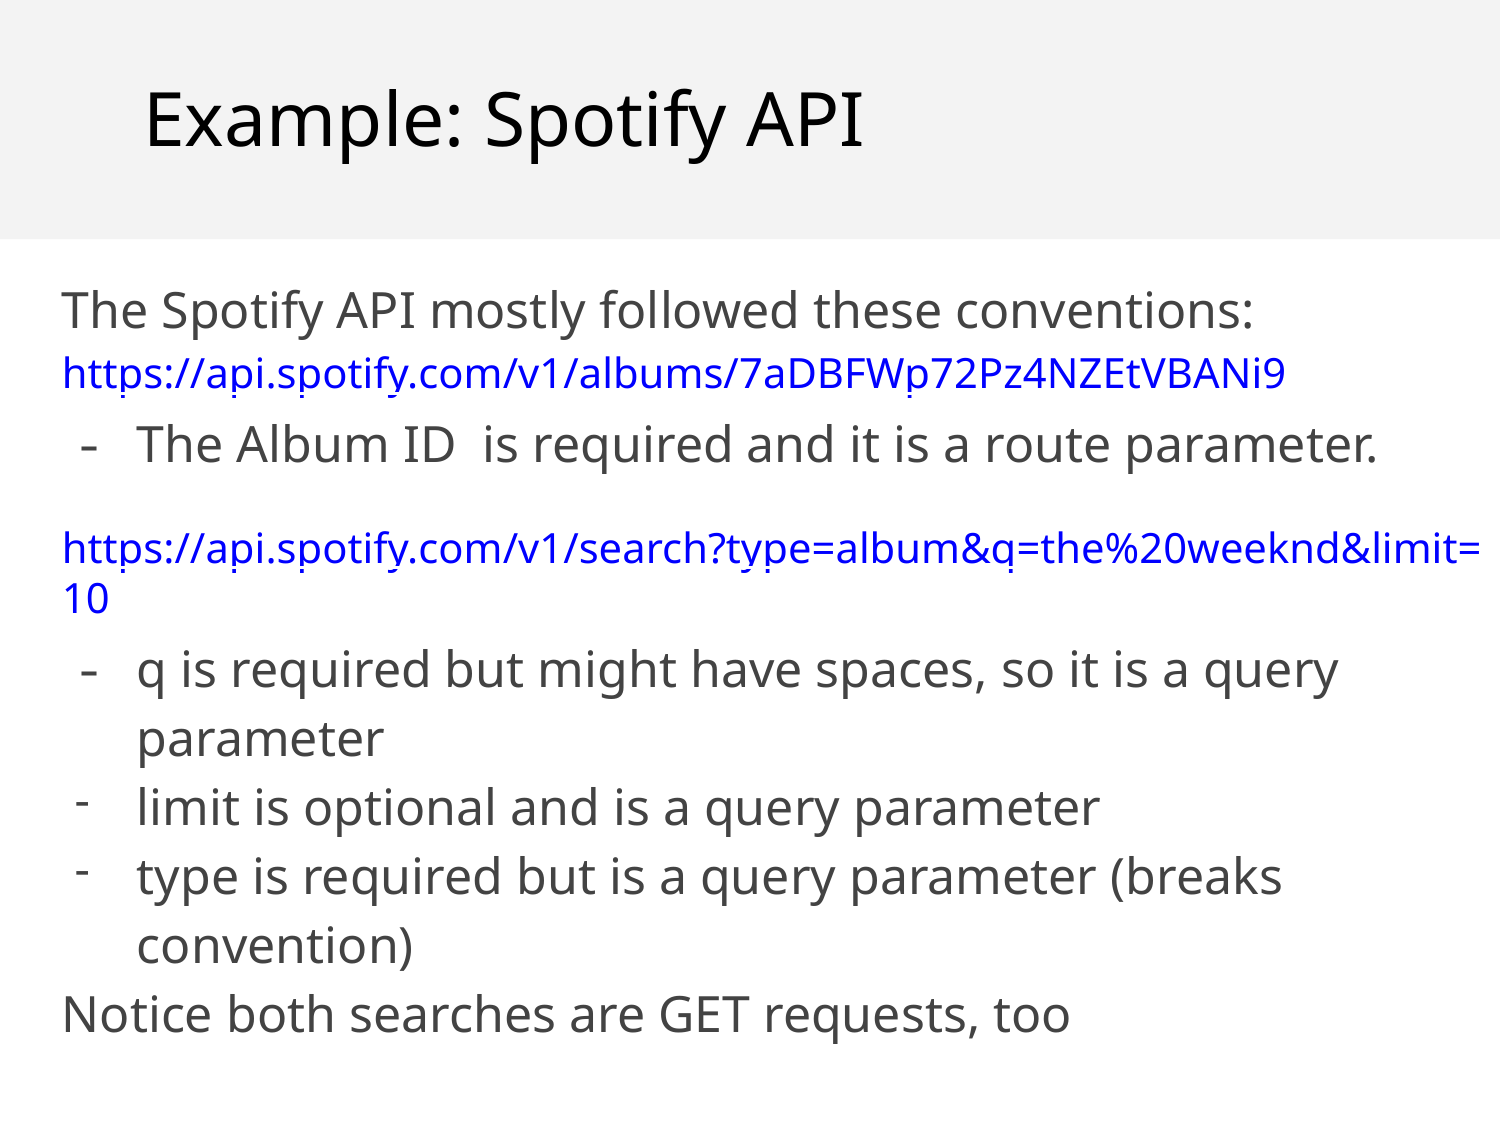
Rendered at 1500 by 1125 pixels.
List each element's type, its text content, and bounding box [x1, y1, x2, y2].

text_box Example: Spotify API [128, 56, 1372, 183]
text_box The Spotify API mostly followed these conventions: https://api.spotify.com/v1/albums/7aDBFWp72Pz4NZEtVBANi9 The Album ID is required and it is a route parameter. https://api.spotify.com/v1/search?type=album&q=the%20weeknd&limit=10 q is required but might have spaces, so it is a query parameter limit is optional and is a query parameter type is required but is a query parameter (breaks convention) Notice both searches are GET requests, too [47, 254, 1500, 1100]
